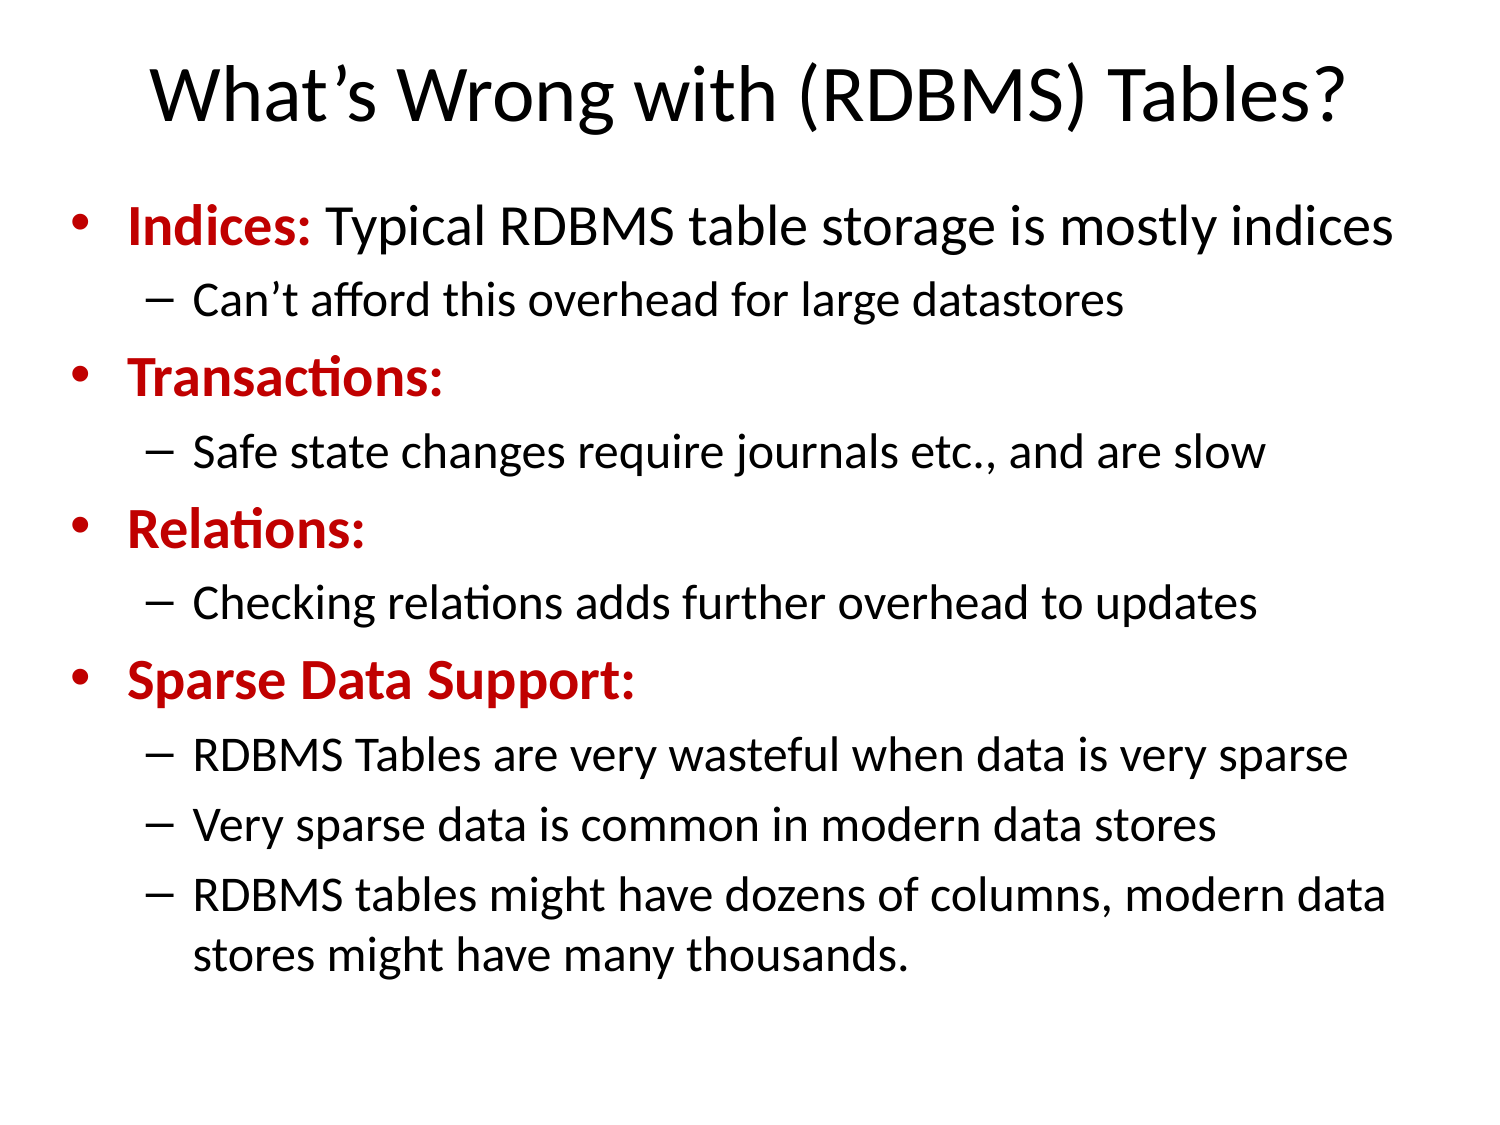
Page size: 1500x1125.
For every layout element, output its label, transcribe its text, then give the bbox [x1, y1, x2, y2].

title What’s Wrong with (RDBMS) Tables? [75, 22, 1425, 157]
list Indices: Typical RDBMS table storage is mostly indices Can’t afford this overhead for large datastores Transactions: Safe state changes require journals etc., and are slow Relations: Checking relations adds further overhead to updates Sparse Data Support: RDBMS Tables are very wasteful when data is very sparse Very sparse data is common in modern data stores RDBMS tables might have dozens of columns, modern data stores might have many thousands. [55, 179, 1447, 1027]
